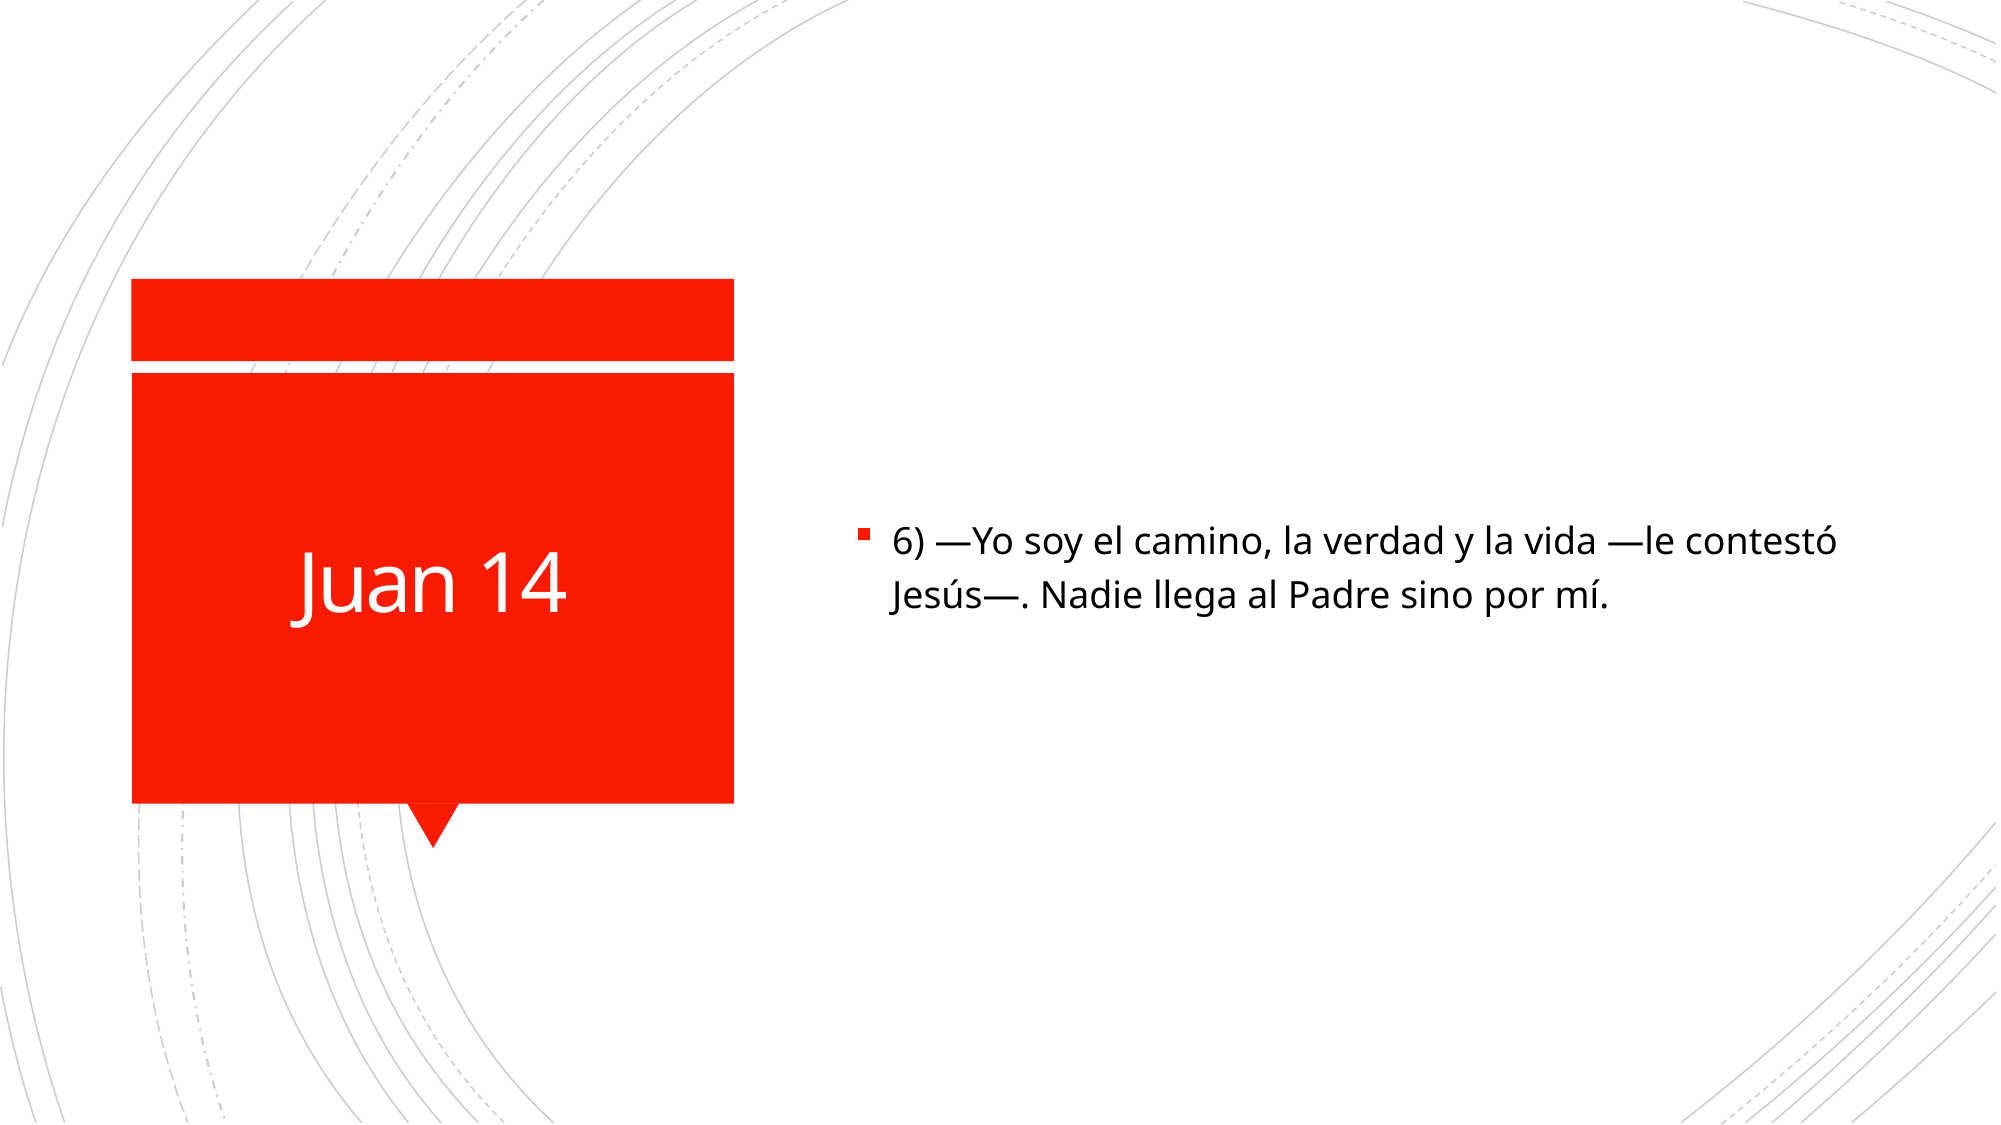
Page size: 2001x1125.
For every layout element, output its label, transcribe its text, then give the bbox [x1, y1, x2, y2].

list 6) —Yo soy el camino, la verdad y la vida —le contestó Jesús—. Nadie llega al Padre sino por mí. [839, 131, 1871, 993]
title Juan 14 [145, 385, 720, 789]
